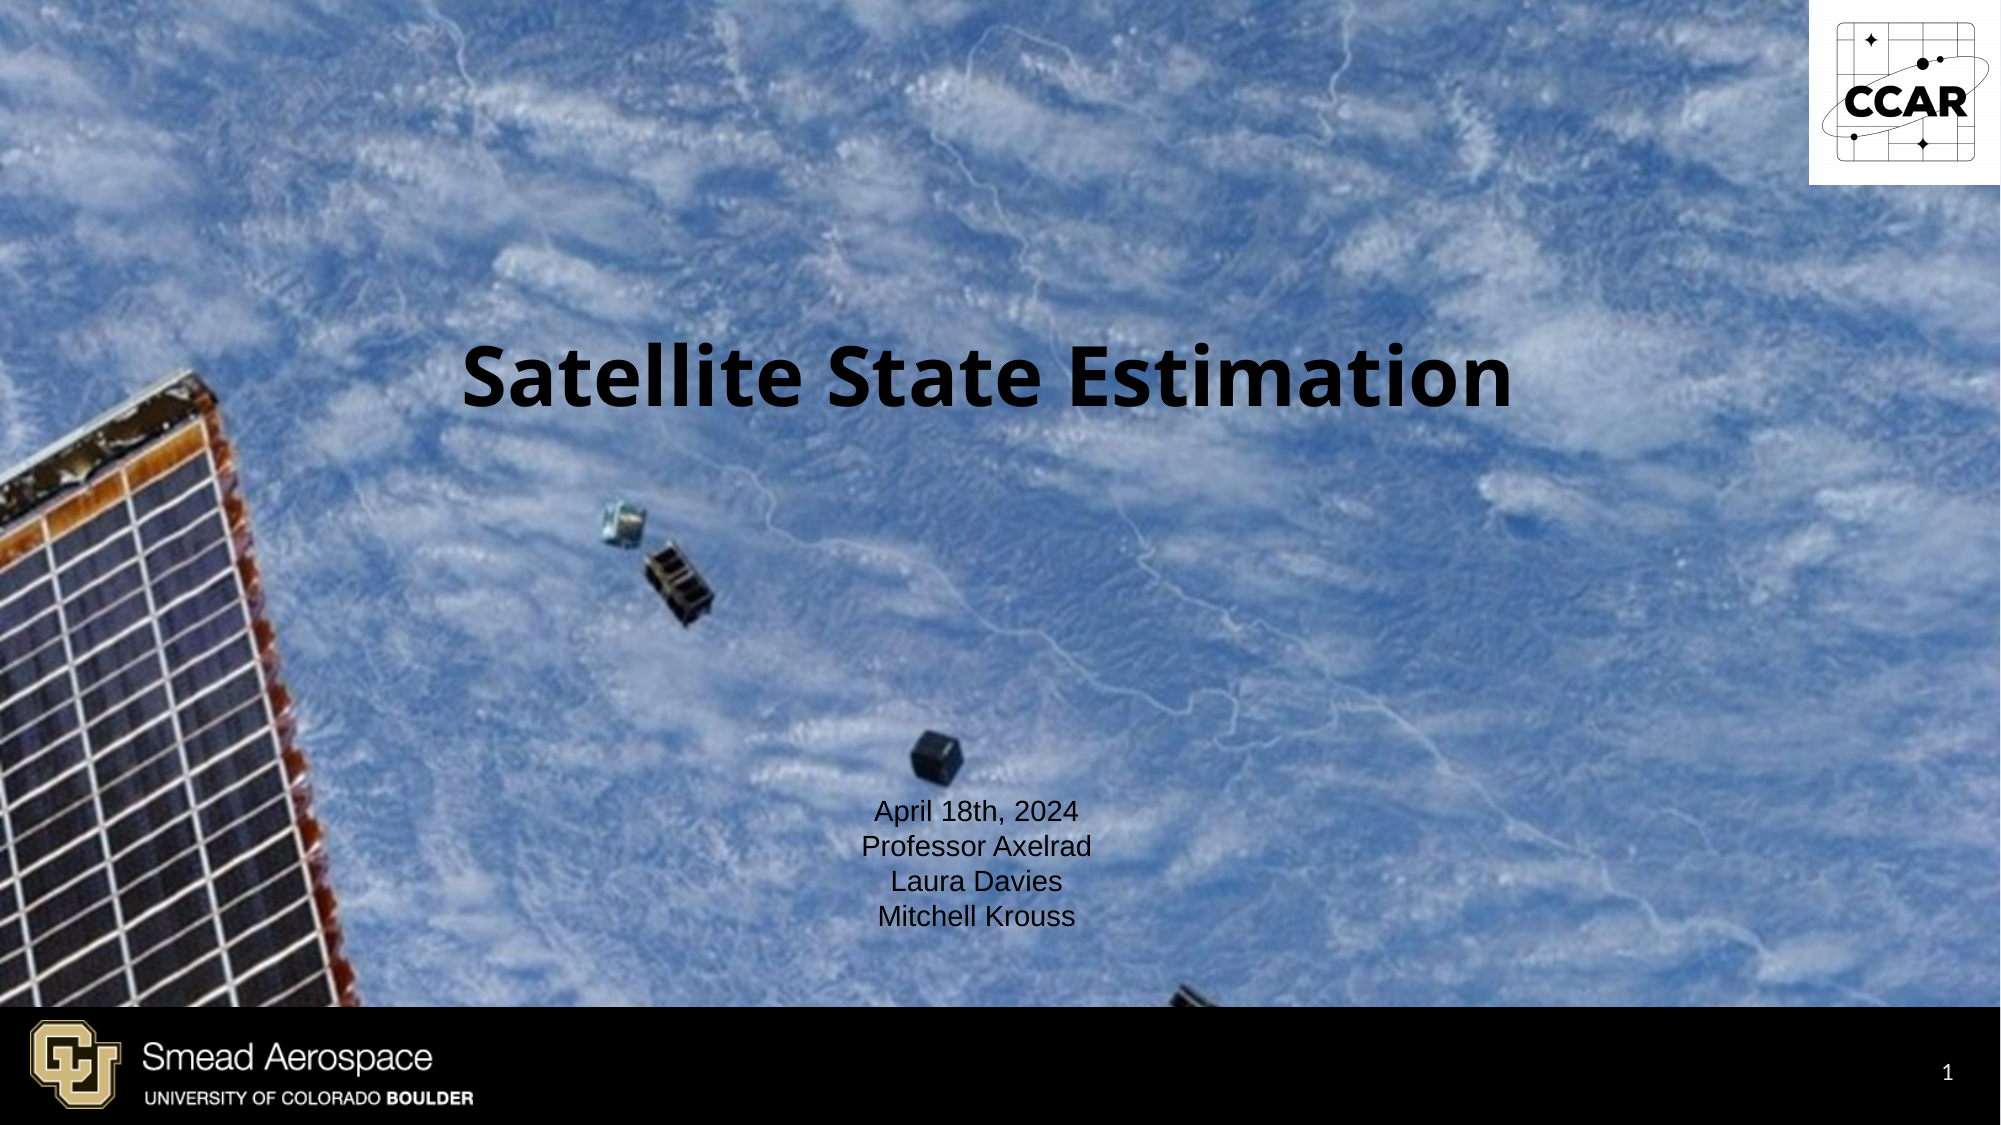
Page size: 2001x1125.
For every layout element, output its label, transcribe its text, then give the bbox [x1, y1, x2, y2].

picture [30, 1020, 473, 1109]
picture [0, 0, 2001, 1007]
title Satellite State Estimation [74, 282, 1903, 477]
text_box April 18th, 2024 Professor Axelrad Laura Davies Mitchell Krouss [488, 785, 1466, 940]
